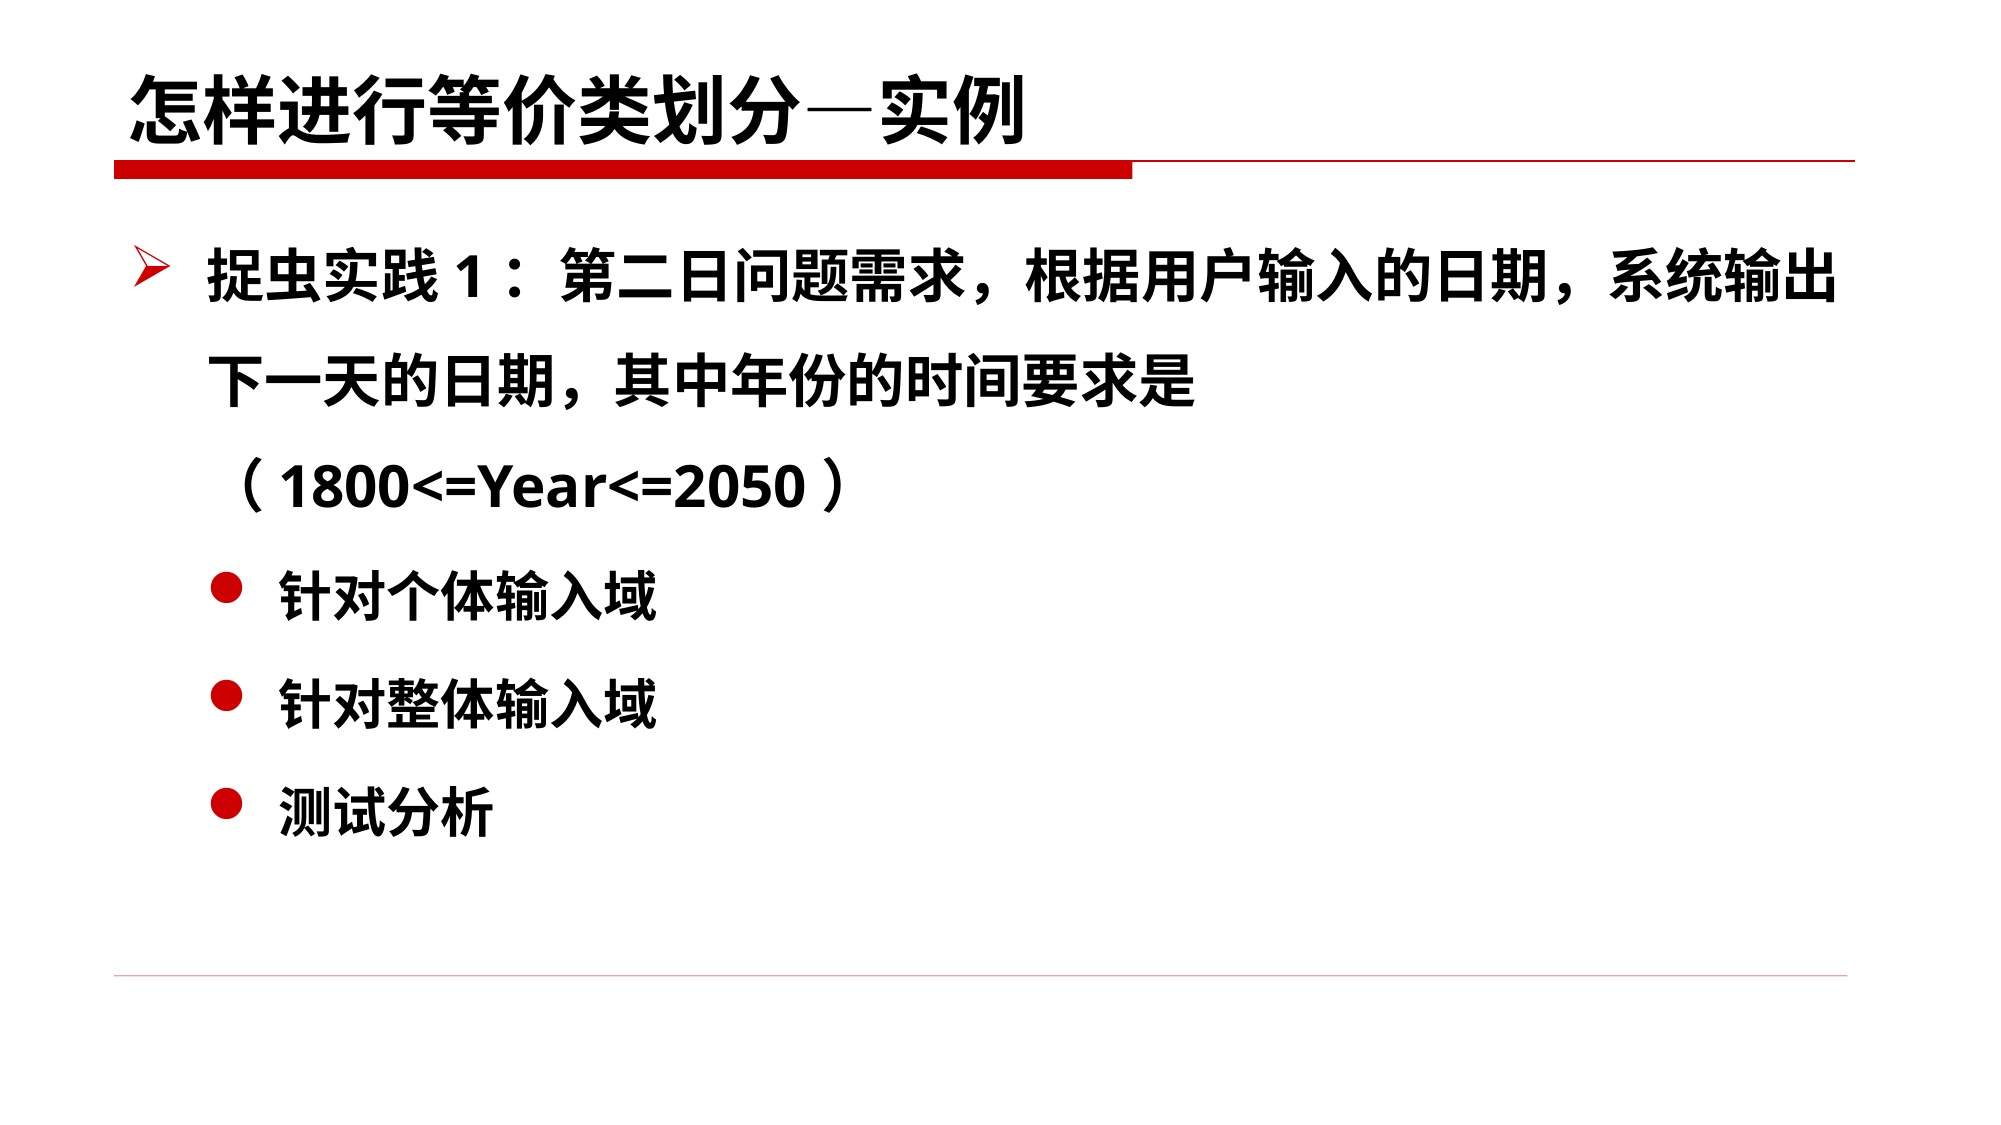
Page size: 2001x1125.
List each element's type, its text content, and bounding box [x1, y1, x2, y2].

title 怎样进行等价类划分—实例 [112, 42, 1863, 161]
list 捉虫实践1：第二日问题需求，根据用户输入的日期，系统输出下一天的日期，其中年份的时间要求是（1800<=Year<=2050） 针对个体输入域 针对整体输入域 测试分析 [114, 196, 1865, 897]
